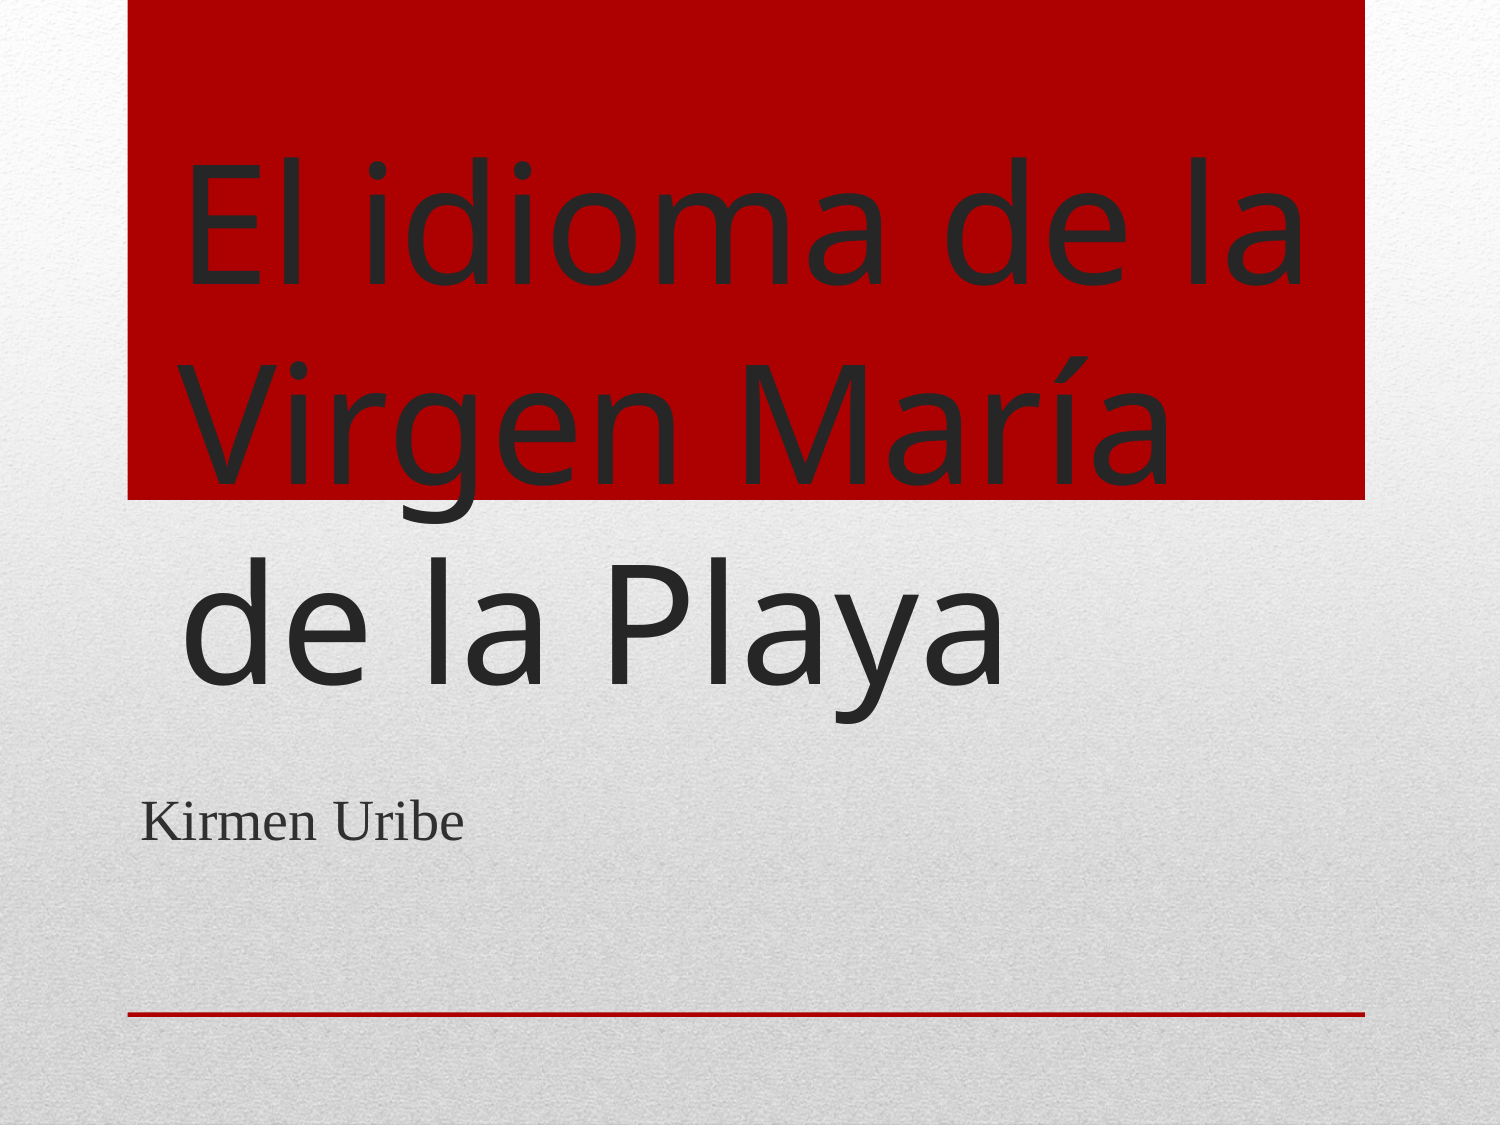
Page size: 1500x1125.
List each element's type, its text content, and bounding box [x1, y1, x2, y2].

title El idioma de la Virgen María de la Playa [162, 474, 1400, 725]
subtitle Kirmen Uribe [125, 774, 1250, 938]
